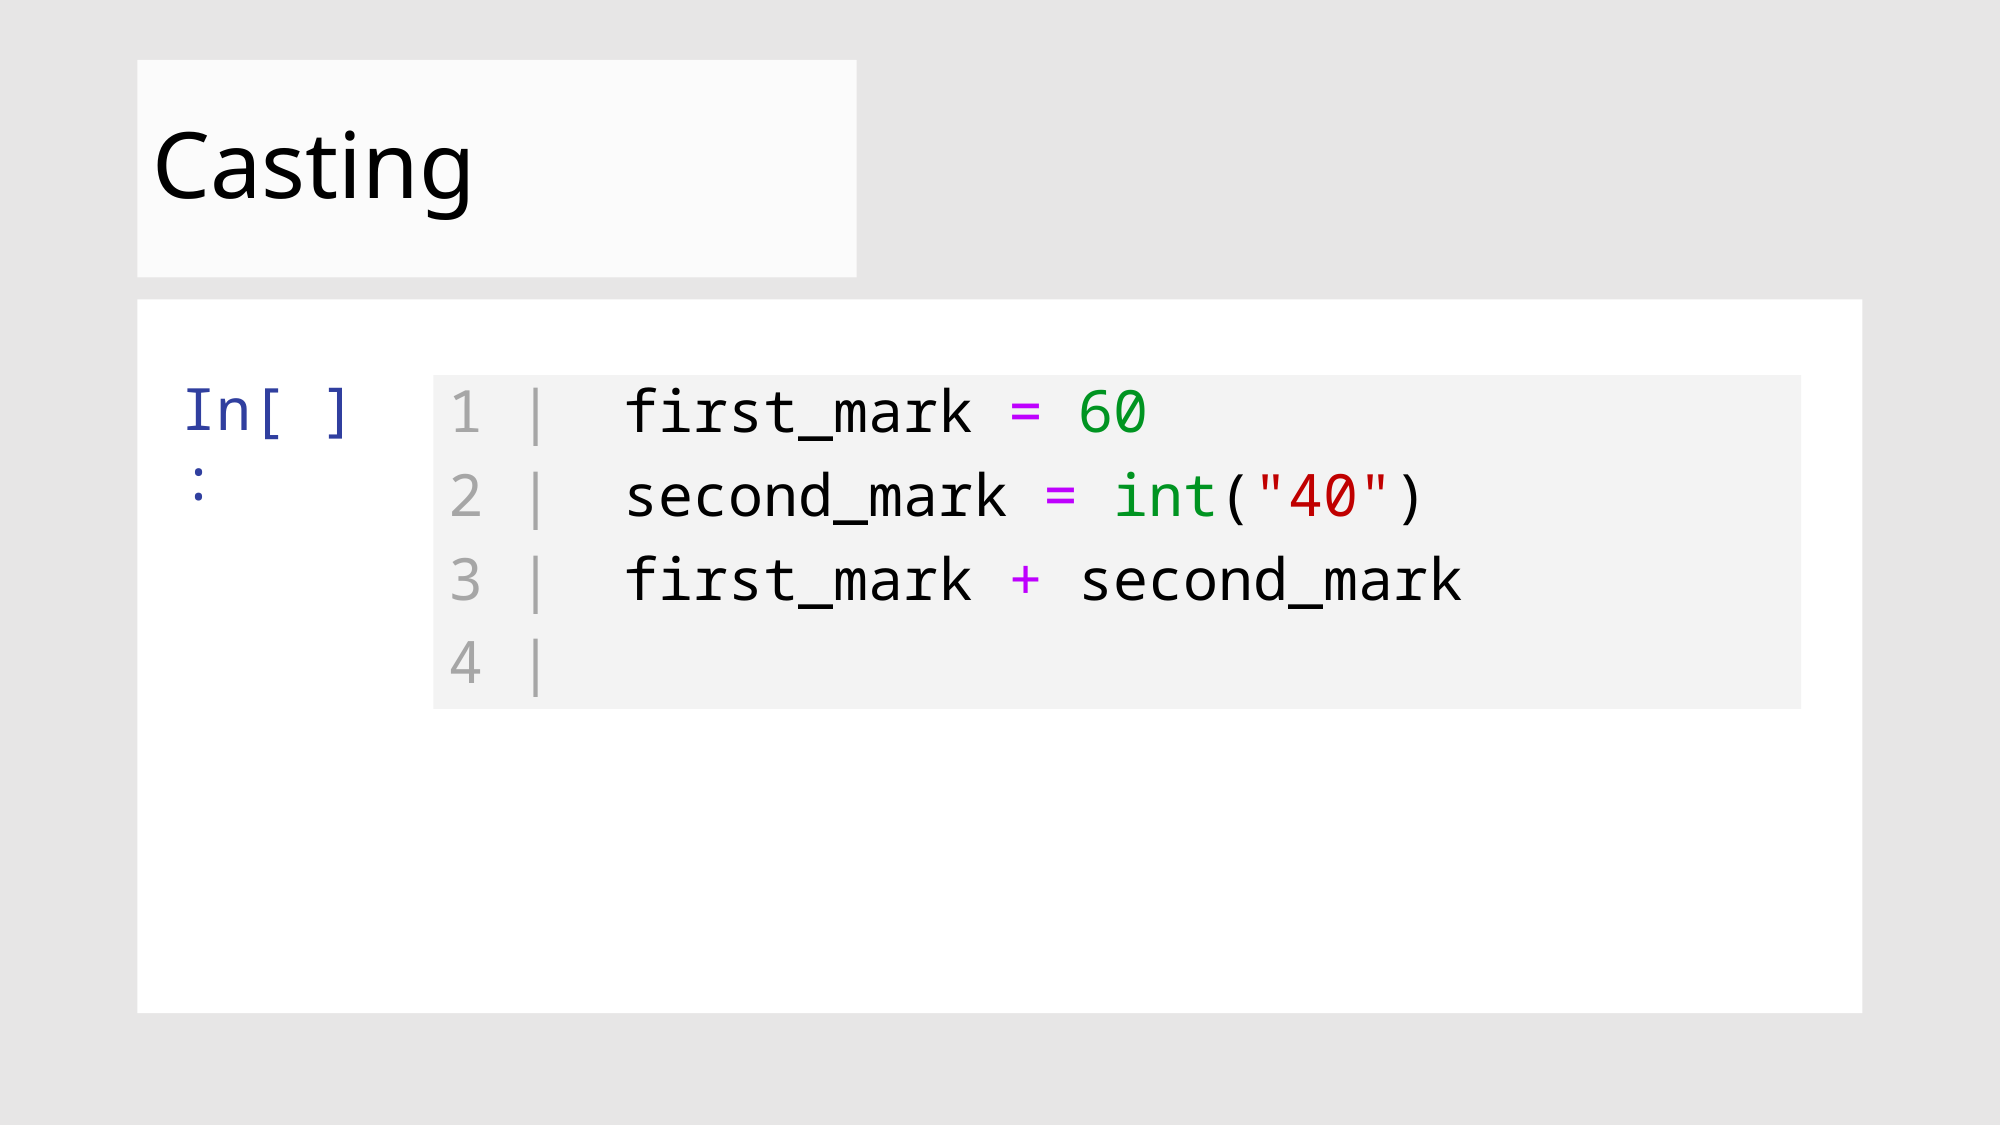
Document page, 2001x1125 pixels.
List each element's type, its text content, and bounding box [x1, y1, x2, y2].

list 1 | first_mark = 60 2 | second_mark = int("40") 3 | first_mark + second_mark 4 | [433, 375, 1802, 709]
text_box In[ ]: [166, 364, 402, 520]
text_box [136, 298, 1863, 1014]
title Casting [137, 59, 857, 278]
